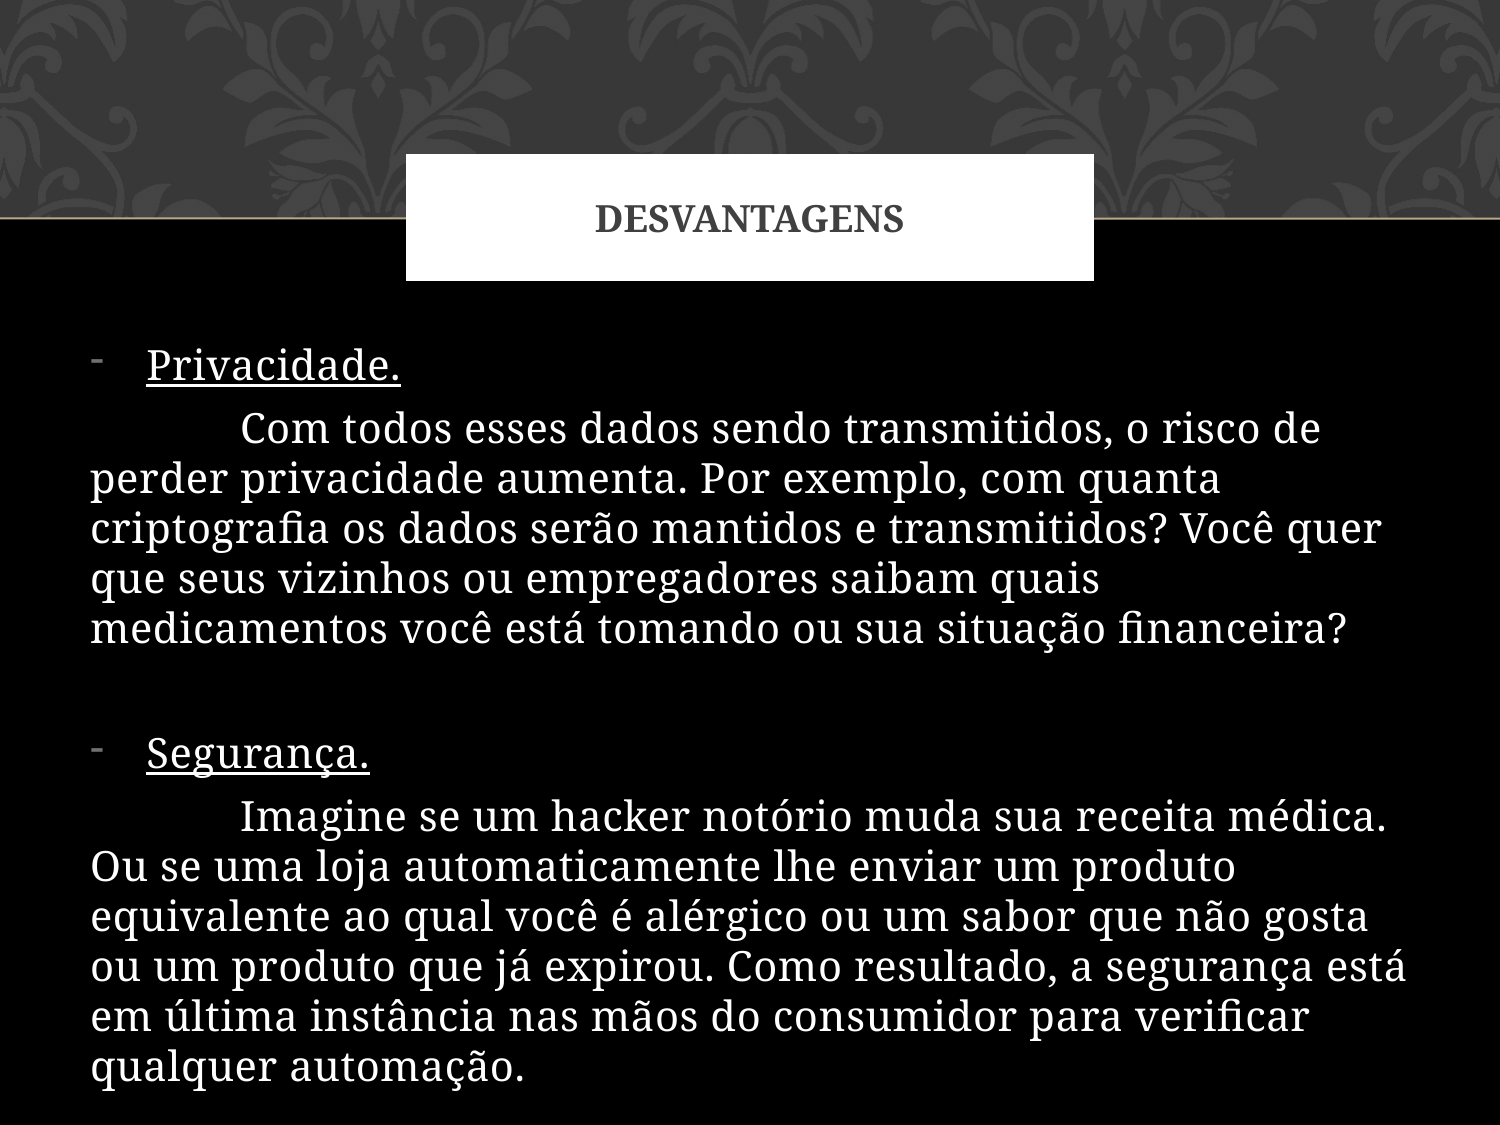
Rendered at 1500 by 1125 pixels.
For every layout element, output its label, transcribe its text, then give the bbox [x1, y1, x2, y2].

list Privacidade. Com todos esses dados sendo transmitidos, o risco de perder privacidade aumenta. Por exemplo, com quanta criptografia os dados serão mantidos e transmitidos? Você quer que seus vizinhos ou empregadores saibam quais medicamentos você está tomando ou sua situação financeira? Segurança. Imagine se um hacker notório muda sua receita médica. Ou se uma loja automaticamente lhe enviar um produto equivalente ao qual você é alérgico ou um sabor que não gosta ou um produto que já expirou. Como resultado, a segurança está em última instância nas mãos do consumidor para verificar qualquer automação. [75, 331, 1425, 1106]
title Desvantagens [406, 154, 1094, 281]
